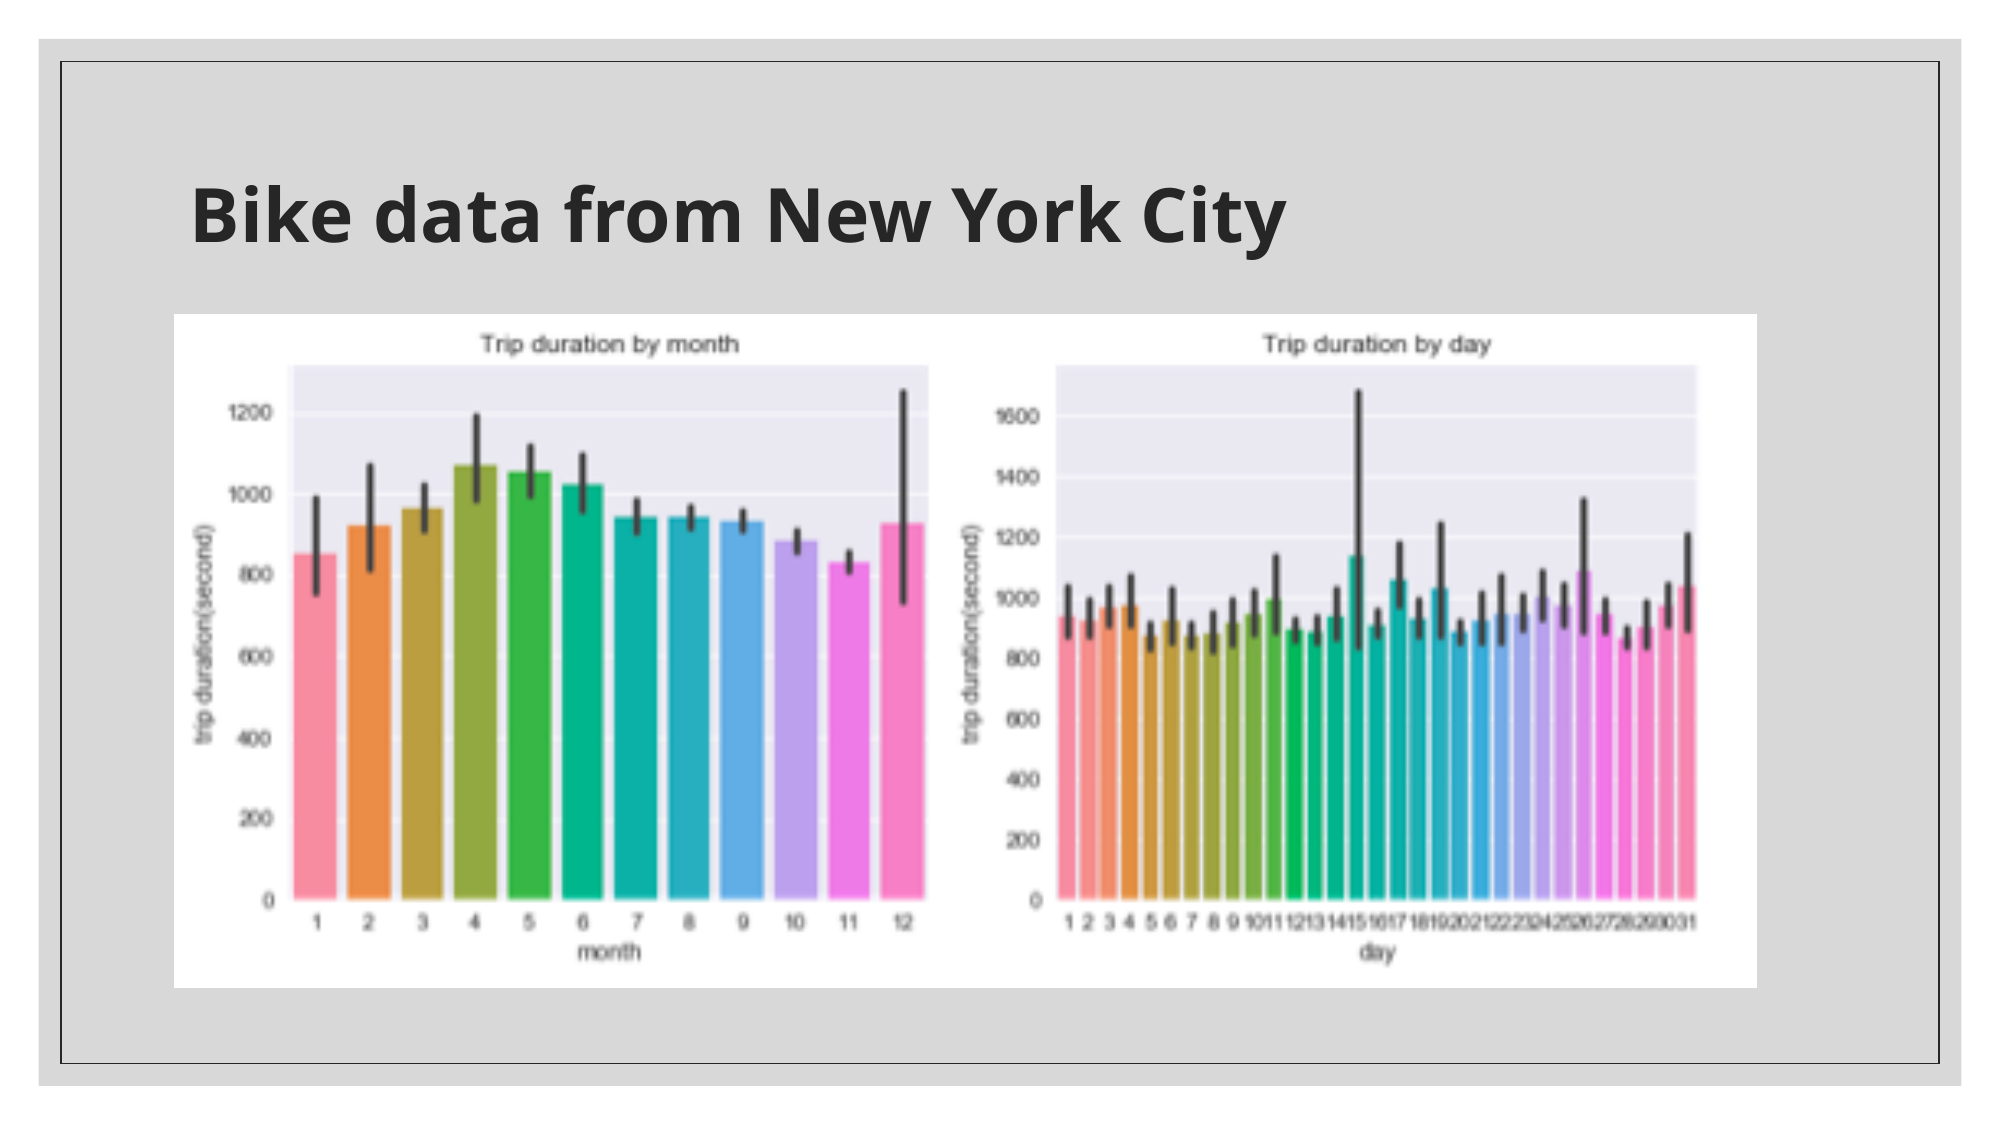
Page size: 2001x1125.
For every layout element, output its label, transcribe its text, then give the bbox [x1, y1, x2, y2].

picture [174, 313, 1757, 988]
title Bike data from New York City [174, 105, 1825, 331]
